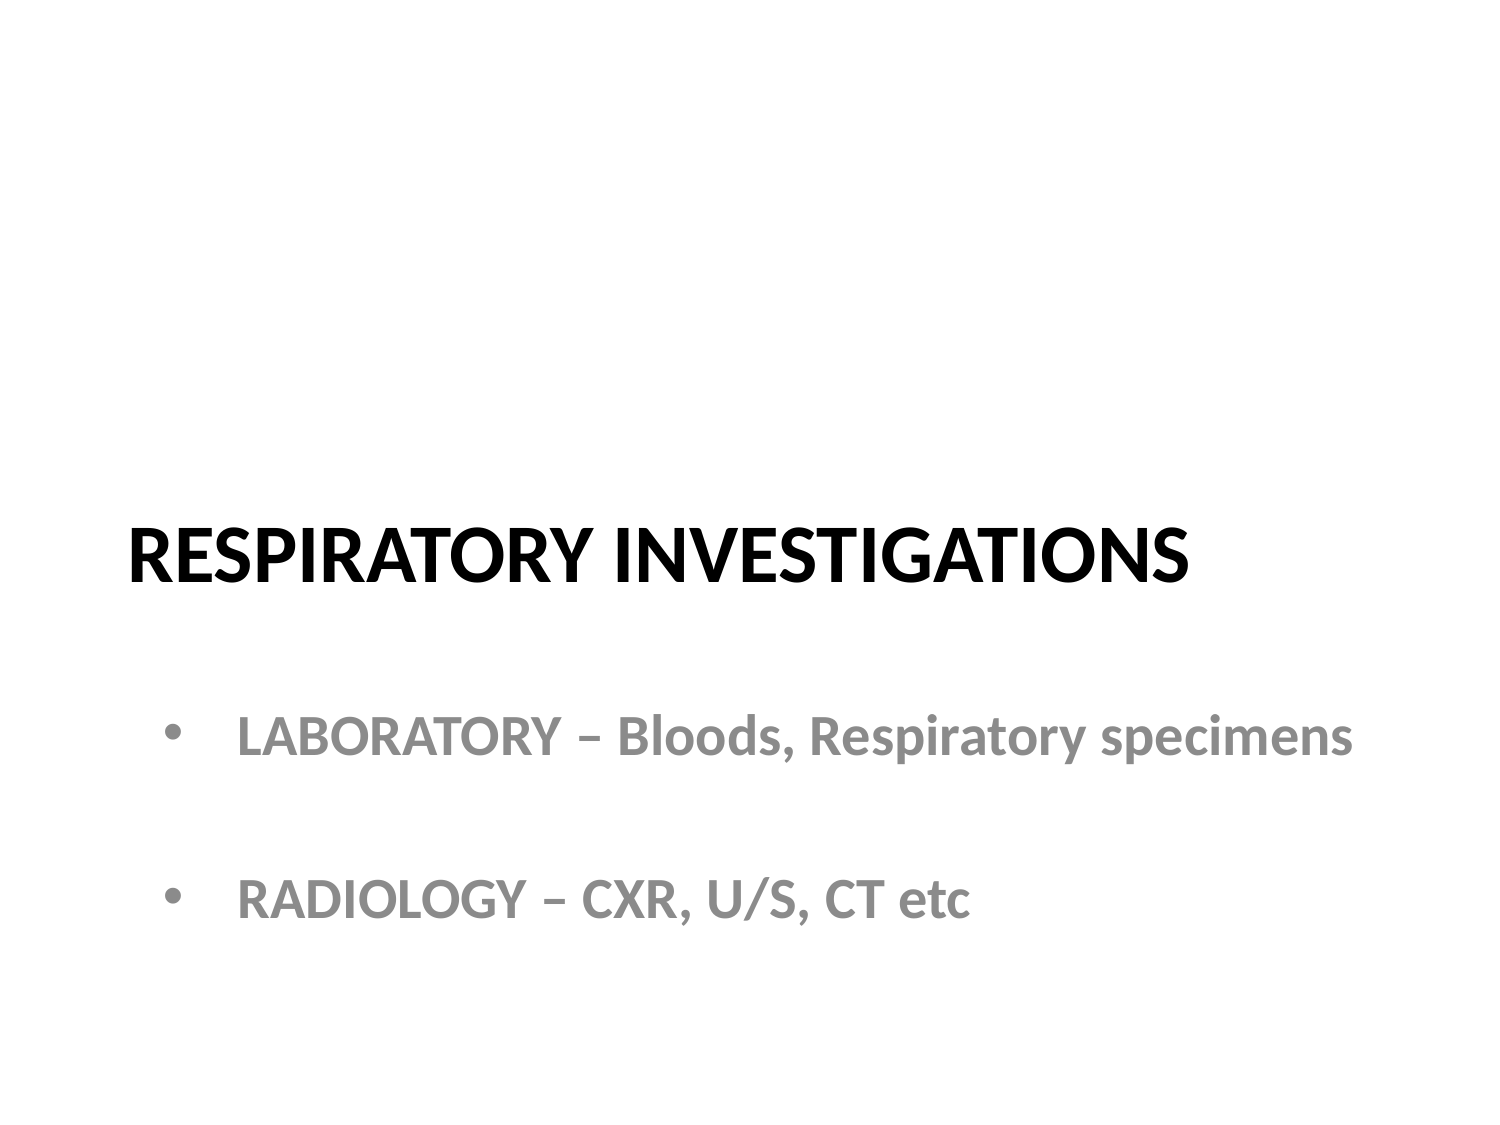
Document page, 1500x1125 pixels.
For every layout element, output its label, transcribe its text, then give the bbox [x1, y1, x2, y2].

list LABORATORY – Bloods, Respiratory specimens RADIOLOGY – CXR, U/S, CT etc [147, 691, 1423, 938]
title RESPIRATORY INVESTIGATIONS [112, 491, 1388, 716]
